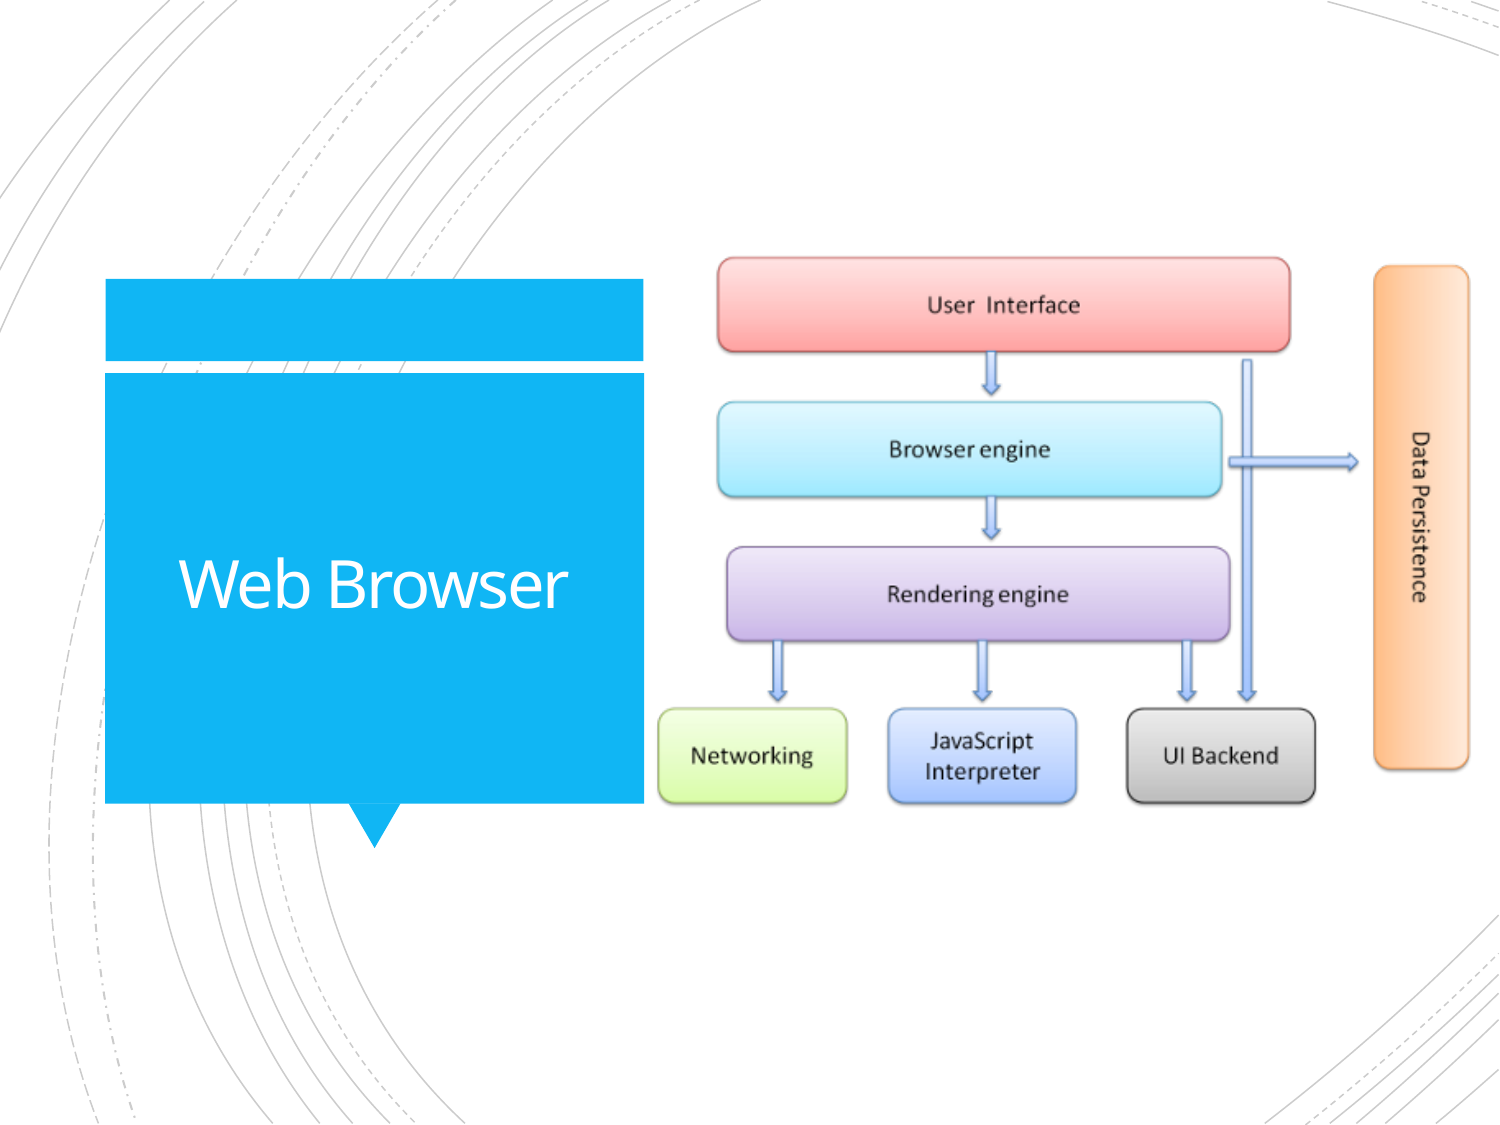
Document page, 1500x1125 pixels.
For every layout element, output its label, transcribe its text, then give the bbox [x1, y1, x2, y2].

title Web Browser [118, 385, 630, 790]
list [653, 254, 1474, 811]
